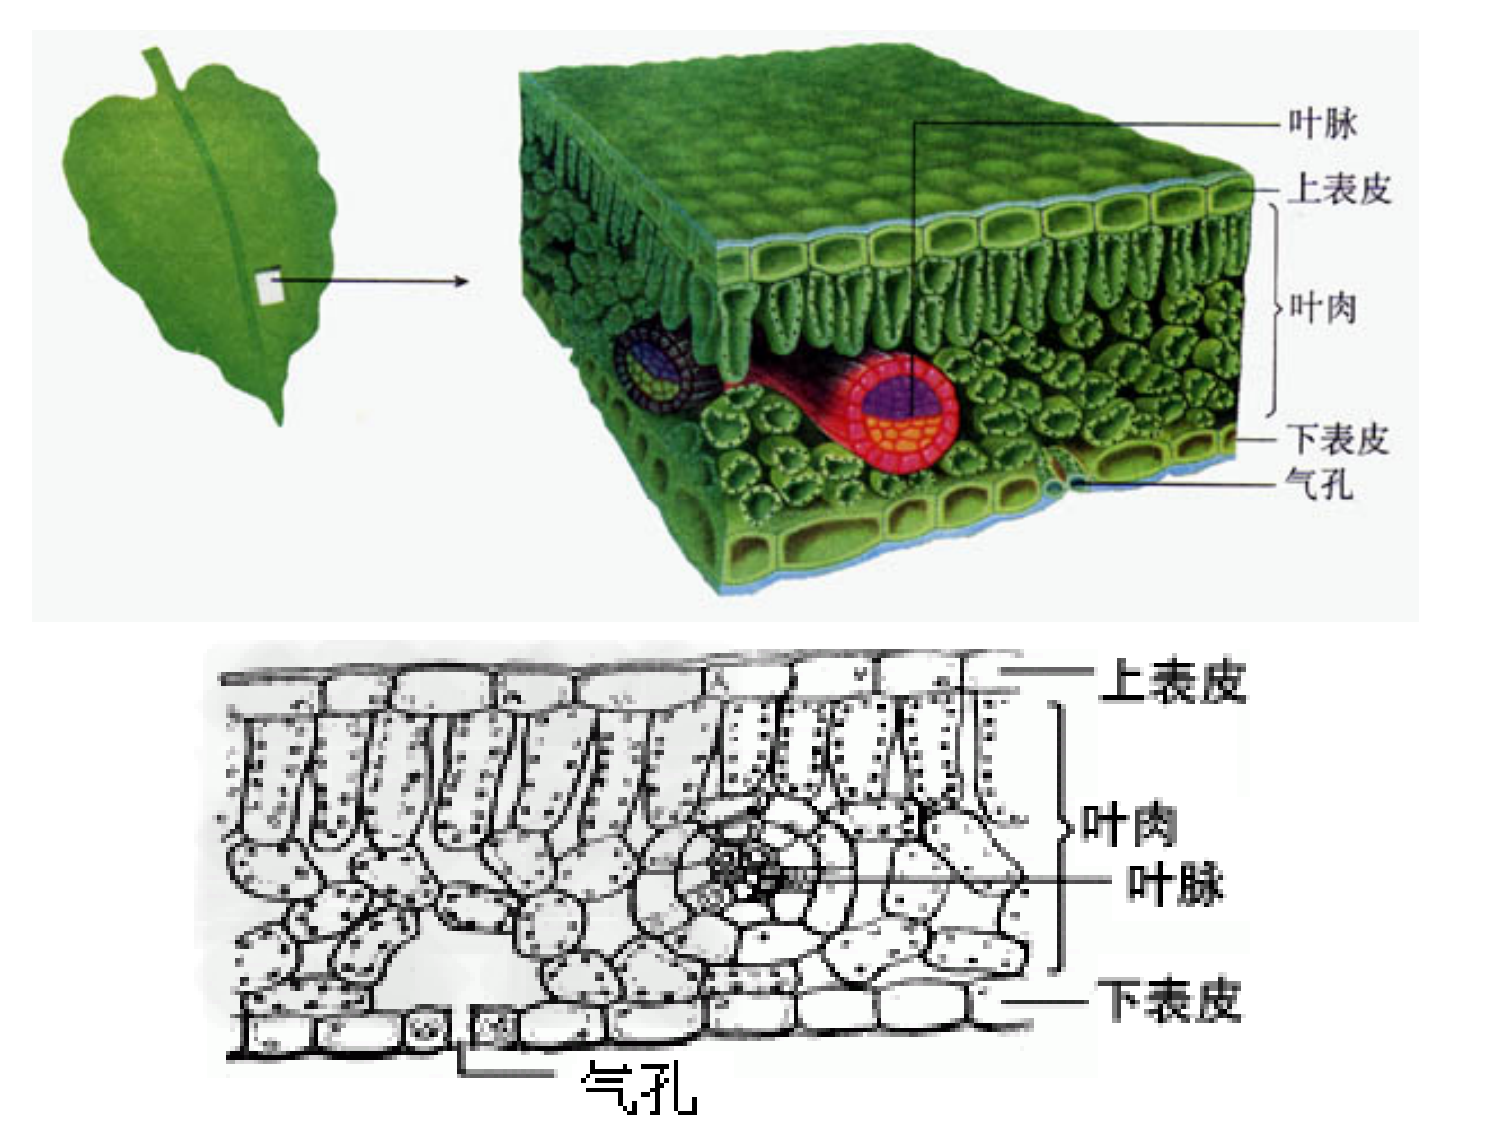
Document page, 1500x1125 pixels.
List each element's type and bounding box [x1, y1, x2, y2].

picture [194, 640, 1311, 1125]
picture [32, 30, 1420, 622]
